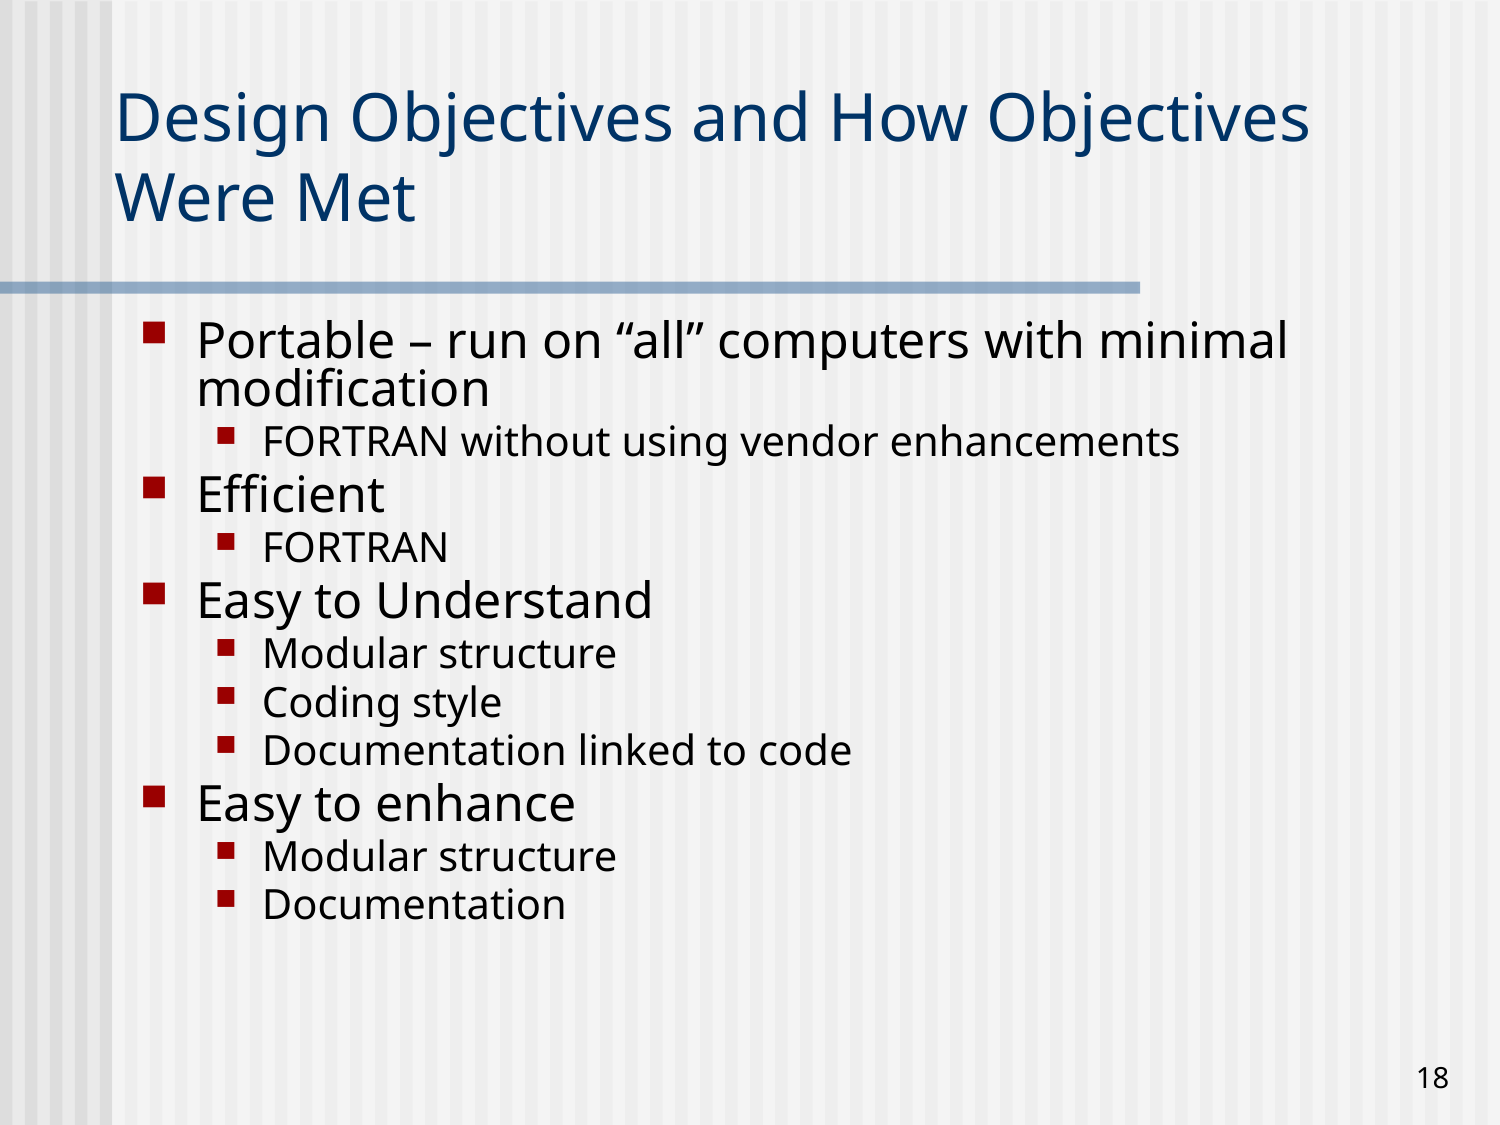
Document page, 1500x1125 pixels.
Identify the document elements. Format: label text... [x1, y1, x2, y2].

list Portable – run on “all” computers with minimal modification FORTRAN without using vendor enhancements Efficient FORTRAN Easy to Understand Modular structure Coding style Documentation linked to code Easy to enhance Modular structure Documentation [125, 312, 1456, 972]
title Design Objectives and How Objectives Were Met [99, 67, 1421, 243]
slide_number 18 [1151, 1031, 1465, 1107]
